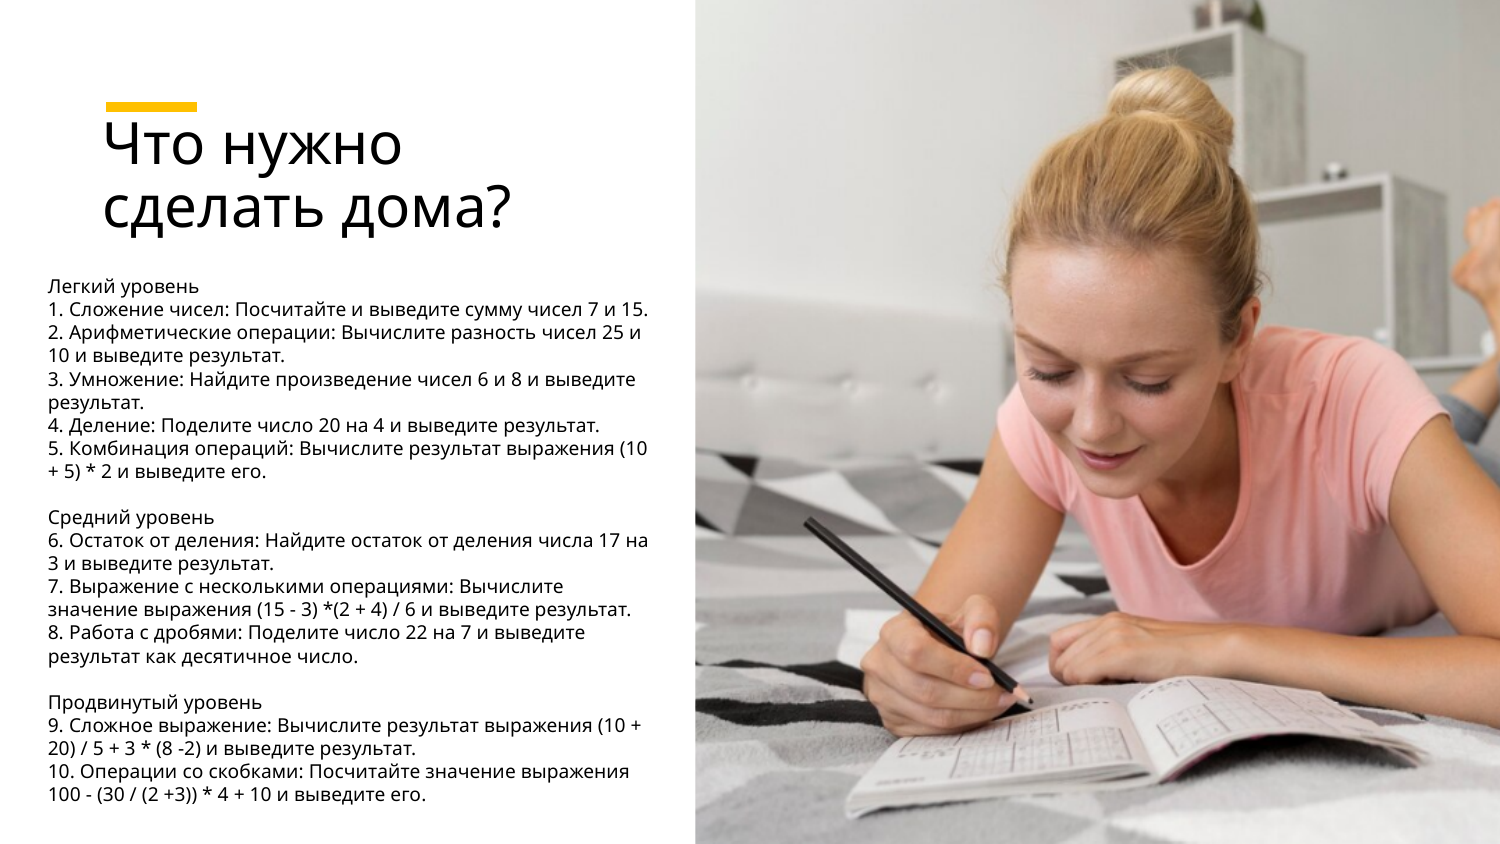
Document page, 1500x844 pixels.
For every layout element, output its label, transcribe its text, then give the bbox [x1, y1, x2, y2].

text_box Легкий уровень 1. Сложение чисел: Посчитайте и выведите сумму чисел 7 и 15. 2. Арифметические операции: Вычислите разность чисел 25 и 10 и выведите результат. 3. Умножение: Найдите произведение чисел 6 и 8 и выведите результат. 4. Деление: Поделите число 20 на 4 и выведите результат. 5. Комбинация операций: Вычислите результат выражения (10 + 5) * 2 и выведите его. Средний уровень 6. Остаток от деления: Найдите остаток от деления числа 17 на 3 и выведите результат. 7. Выражение с несколькими операциями: Вычислите значение выражения (15 - 3) *(2 + 4) / 6 и выведите результат. 8. Работа с дробями: Поделите число 22 на 7 и выведите результат как десятичное число. Продвинутый уровень 9. Сложное выражение: Вычислите результат выражения (10 + 20) / 5 + 3 * (8 -2) и выведите результат. 10. Операции со скобками: Посчитайте значение выражения 100 - (30 / (2 +3)) * 4 + 10 и выведите его. [33, 266, 667, 844]
text_box Что нужно сделать дома? [87, 107, 591, 266]
picture [695, 0, 1500, 844]
